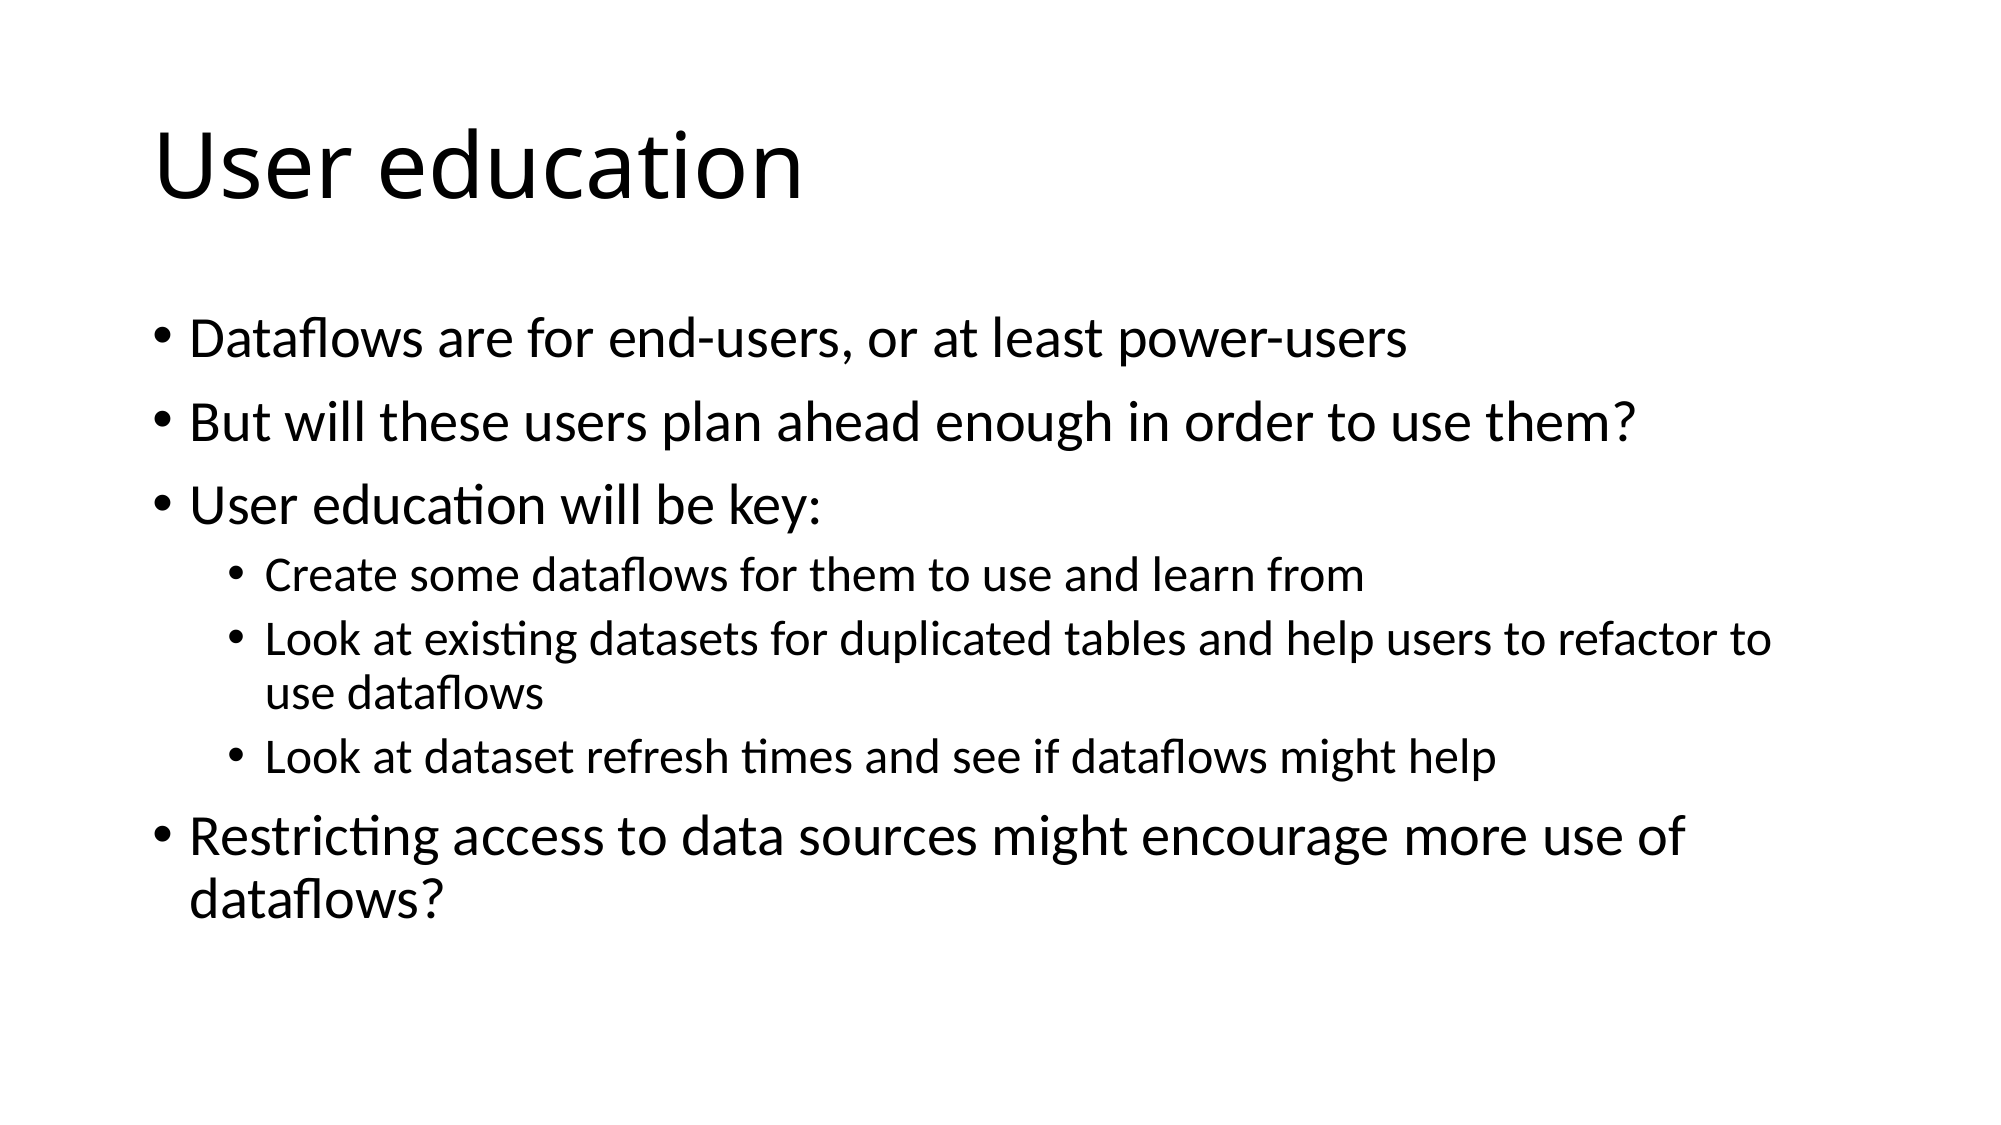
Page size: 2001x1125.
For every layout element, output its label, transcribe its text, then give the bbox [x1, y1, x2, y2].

list Dataflows are for end-users, or at least power-users But will these users plan ahead enough in order to use them? User education will be key: Create some dataflows for them to use and learn from Look at existing datasets for duplicated tables and help users to refactor to use dataflows Look at dataset refresh times and see if dataflows might help Restricting access to data sources might encourage more use of dataflows? [137, 299, 1863, 1014]
title User education [137, 59, 1863, 278]
